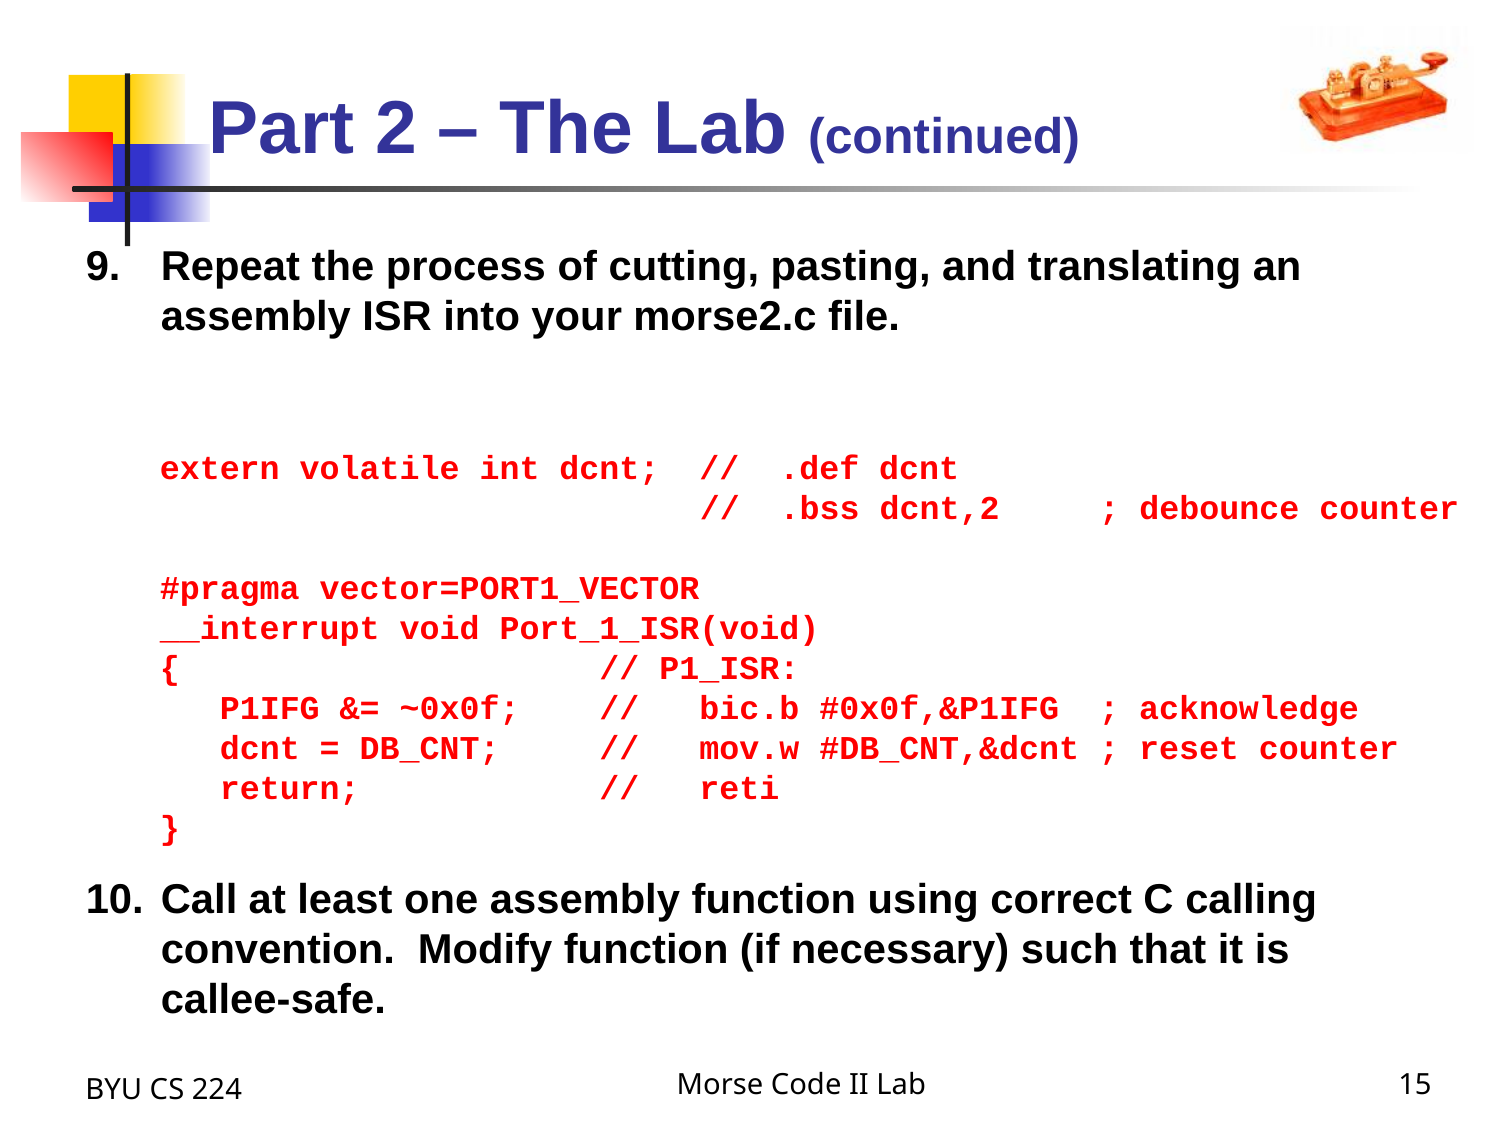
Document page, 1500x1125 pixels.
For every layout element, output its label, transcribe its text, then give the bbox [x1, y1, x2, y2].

picture [1279, 25, 1474, 154]
text_box extern volatile int dcnt; // .def dcnt // .bss dcnt,2 ; debounce counter #pragma vector=PORT1_VECTOR __interrupt void Port_1_ISR(void) { // P1_ISR: P1IFG &= ~0x0f; // bic.b #0x0f,&P1IFG ; acknowledge dcnt = DB_CNT; // mov.w #DB_CNT,&dcnt ; reset counter return; // reti } [145, 439, 1494, 854]
slide_number BYU CS 224 [70, 1037, 383, 1113]
list Repeat the process of cutting, pasting, and translating an assembly ISR into your morse2.c file. Call at least one assembly function using correct C calling convention. Modify function (if necessary) such that it is callee-safe. [70, 230, 1411, 1100]
title Part 2 – The Lab (continued) [193, 34, 1472, 177]
footer Morse Code II Lab [416, 1037, 1134, 1113]
slide_number 15 [1134, 1037, 1447, 1113]
